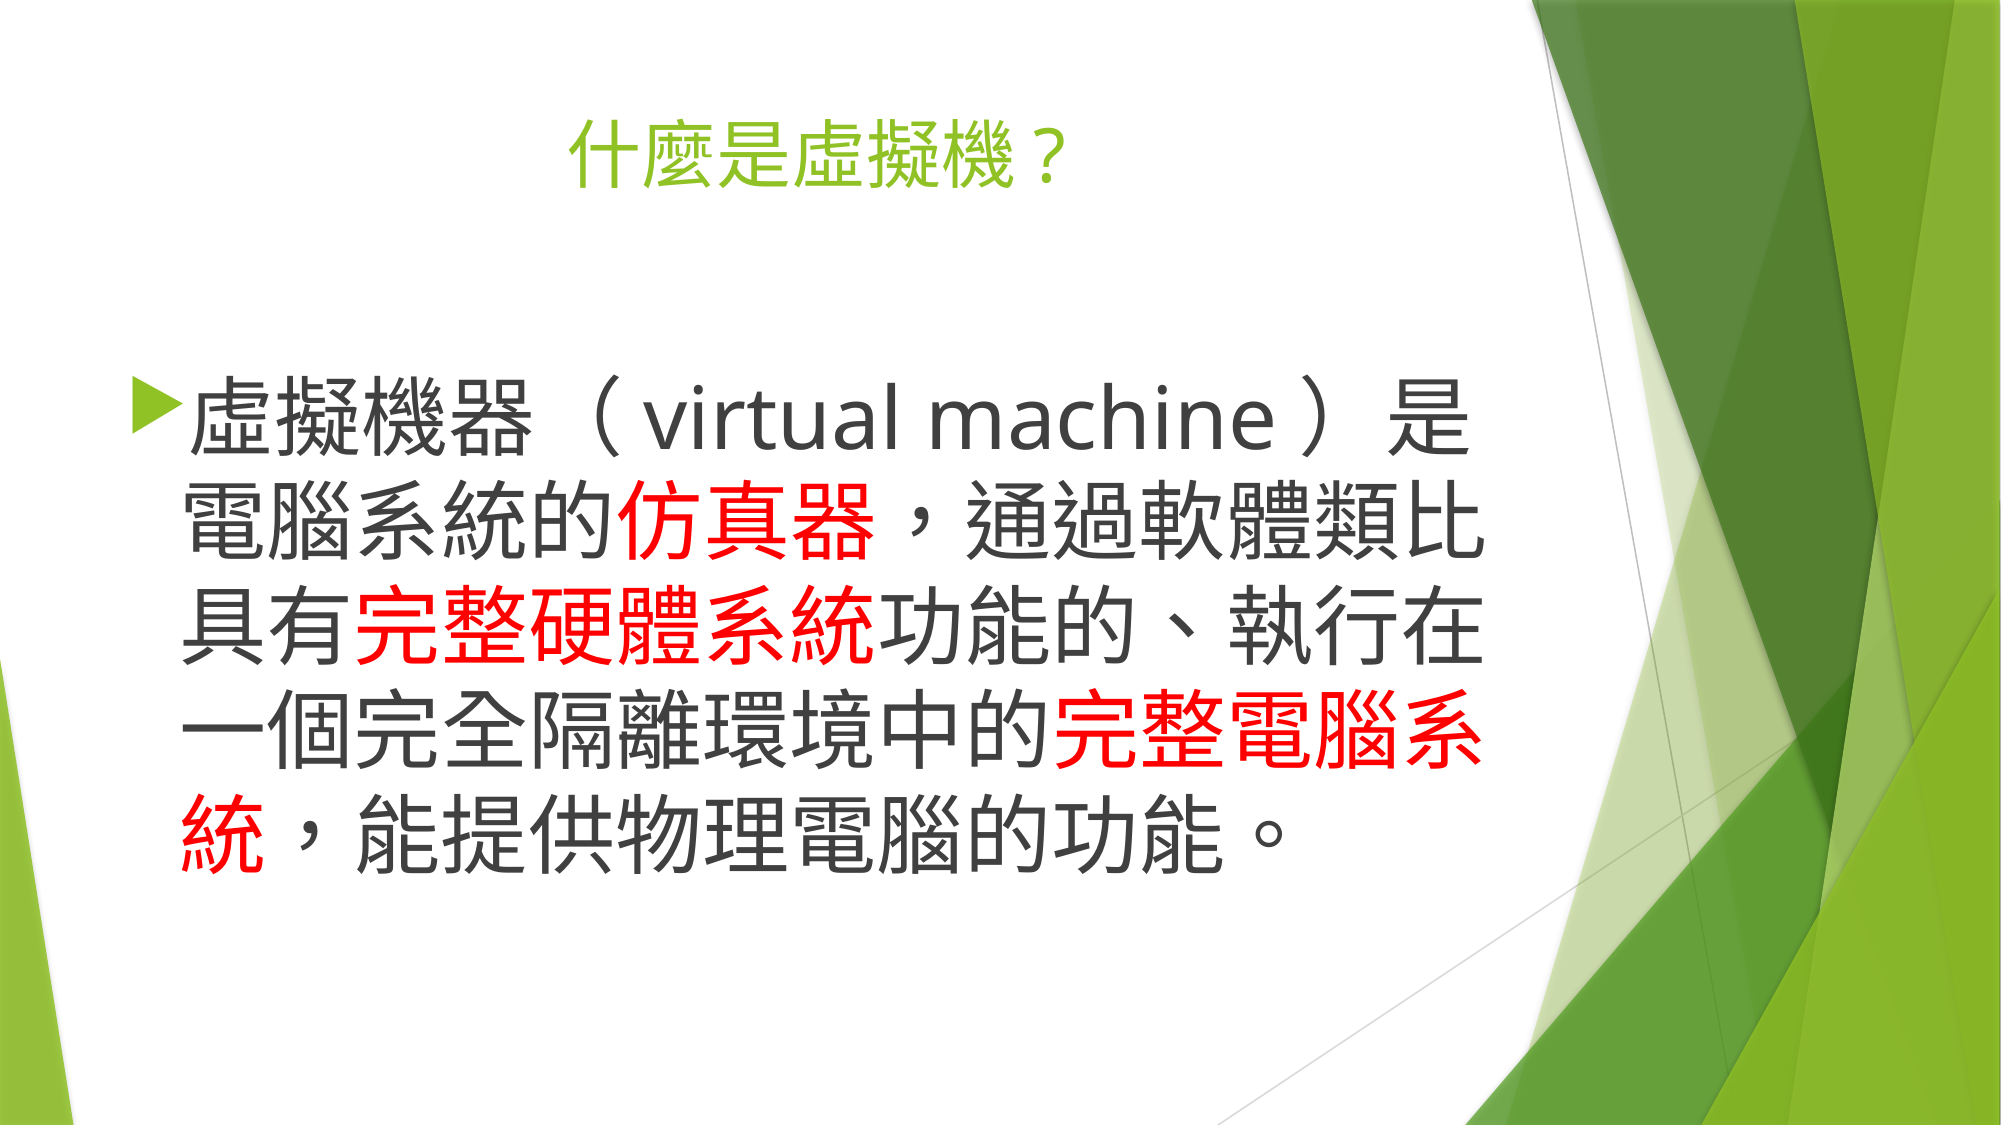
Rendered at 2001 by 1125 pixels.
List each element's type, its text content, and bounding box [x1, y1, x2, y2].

list 虛擬機器（virtual machine）是電腦系統的仿真器，通過軟體類比具有完整硬體系統功能的、執行在一個完全隔離環境中的完整電腦系統，能提供物理電腦的功能。 [111, 354, 1522, 992]
title 什麼是虛擬機? [111, 99, 1522, 317]
